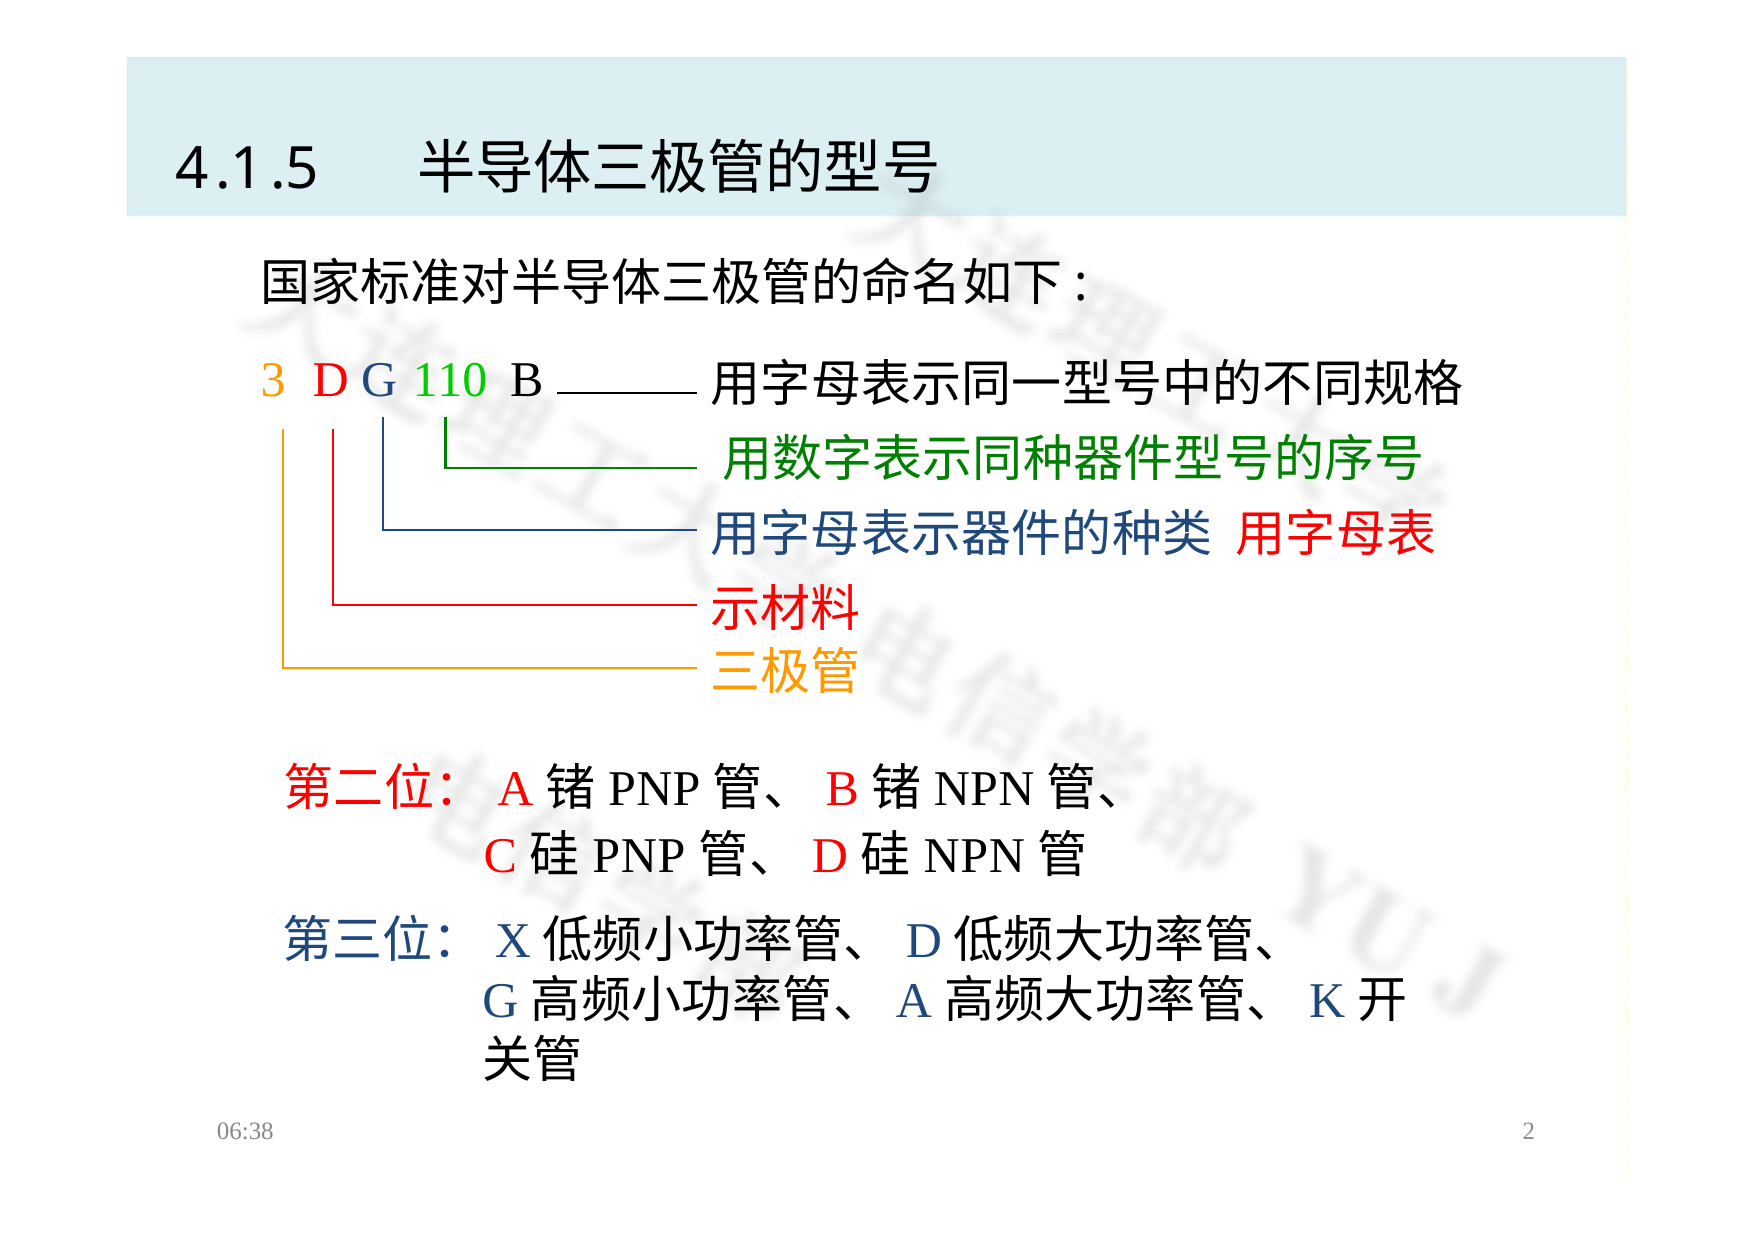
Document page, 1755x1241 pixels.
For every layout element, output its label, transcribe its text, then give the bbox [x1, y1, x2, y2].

text_box 3 D G 110 B [258, 346, 544, 407]
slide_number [214, 1117, 277, 1241]
text_box 用字母表示同一型号中的不同规格 用数字表示同种器件型号的序号 用字母表示器件的种类 用字母表示材料 三极管 [708, 337, 1467, 700]
title 4.1.5 半导体三极管的型号 [126, 57, 1628, 337]
text_box 第二位：A锗PNP管、B锗NPN管、 C硅PNP管、D硅NPN管 第三位：X低频小功率管、D低频大功率管、 G高频小功率管、A高频大功率管、K开关管 [280, 755, 1453, 1088]
slide_number 1 [1504, 1117, 1541, 1241]
picture [126, 337, 1627, 1176]
